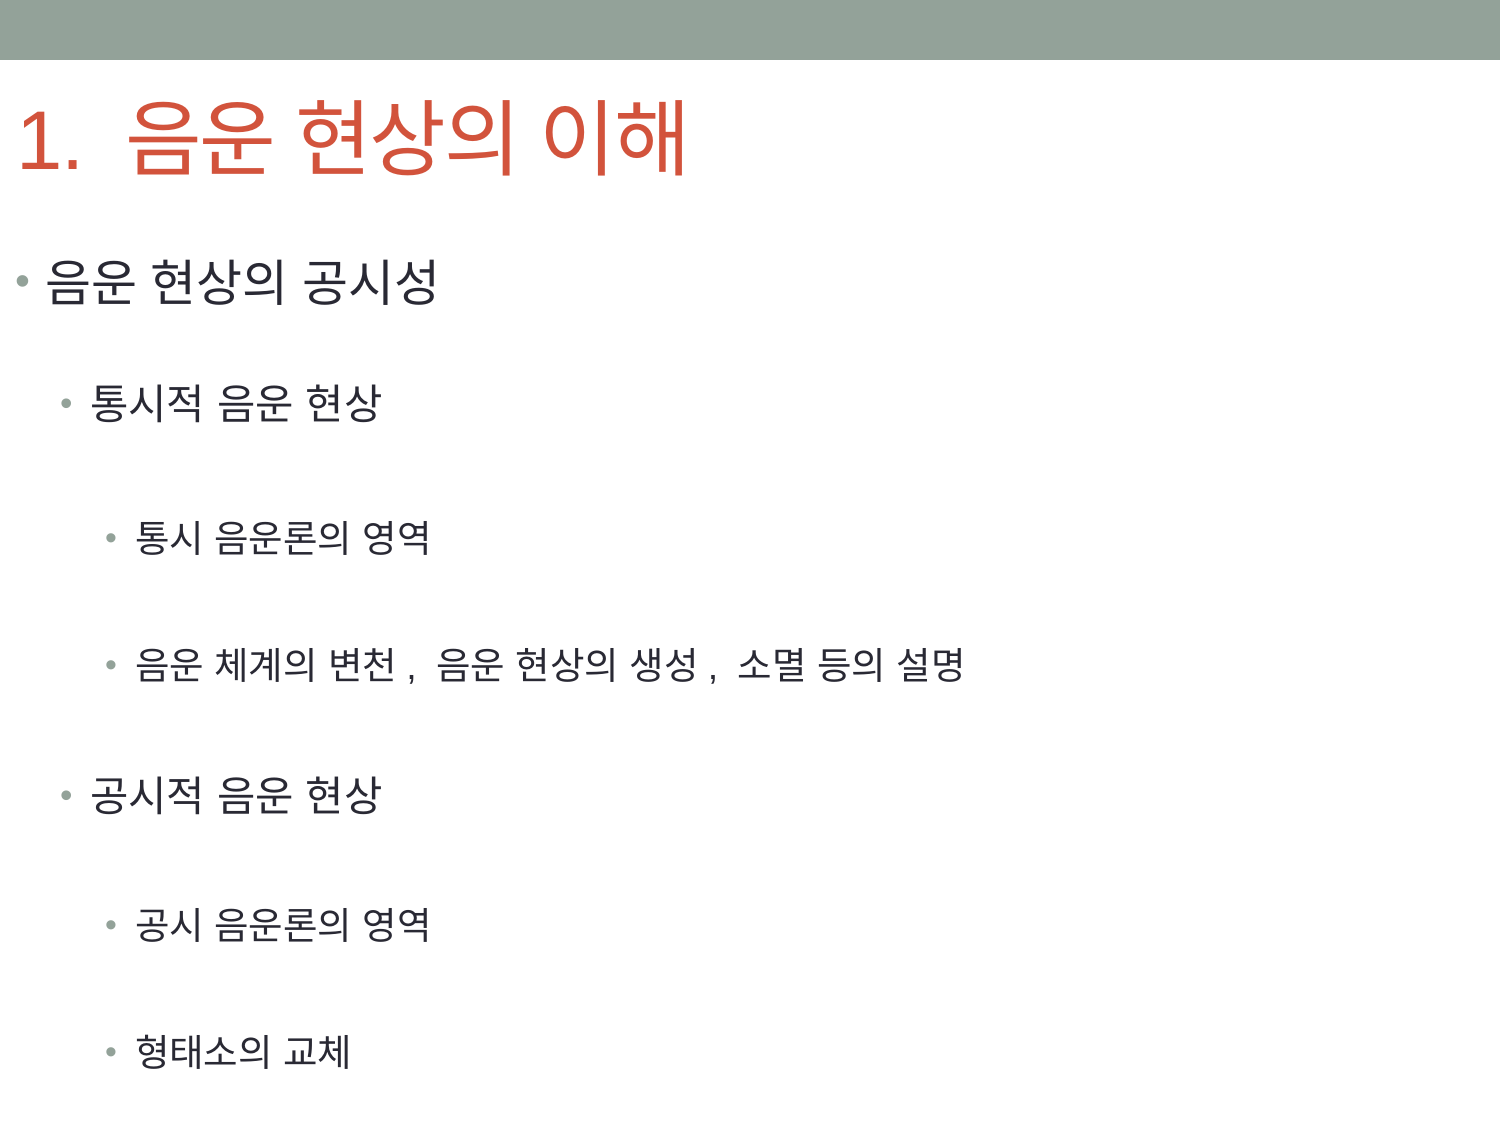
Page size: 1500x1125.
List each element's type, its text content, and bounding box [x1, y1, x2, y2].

list 음운 현상의 공시성 통시적 음운 현상 통시 음운론의 영역 음운 체계의 변천, 음운 현상의 생성, 소멸 등의 설명 공시적 음운 현상 공시 음운론의 영역 형태소의 교체 [0, 243, 1500, 1106]
title 1. 음운 현상의 이해 [1, 54, 1352, 218]
